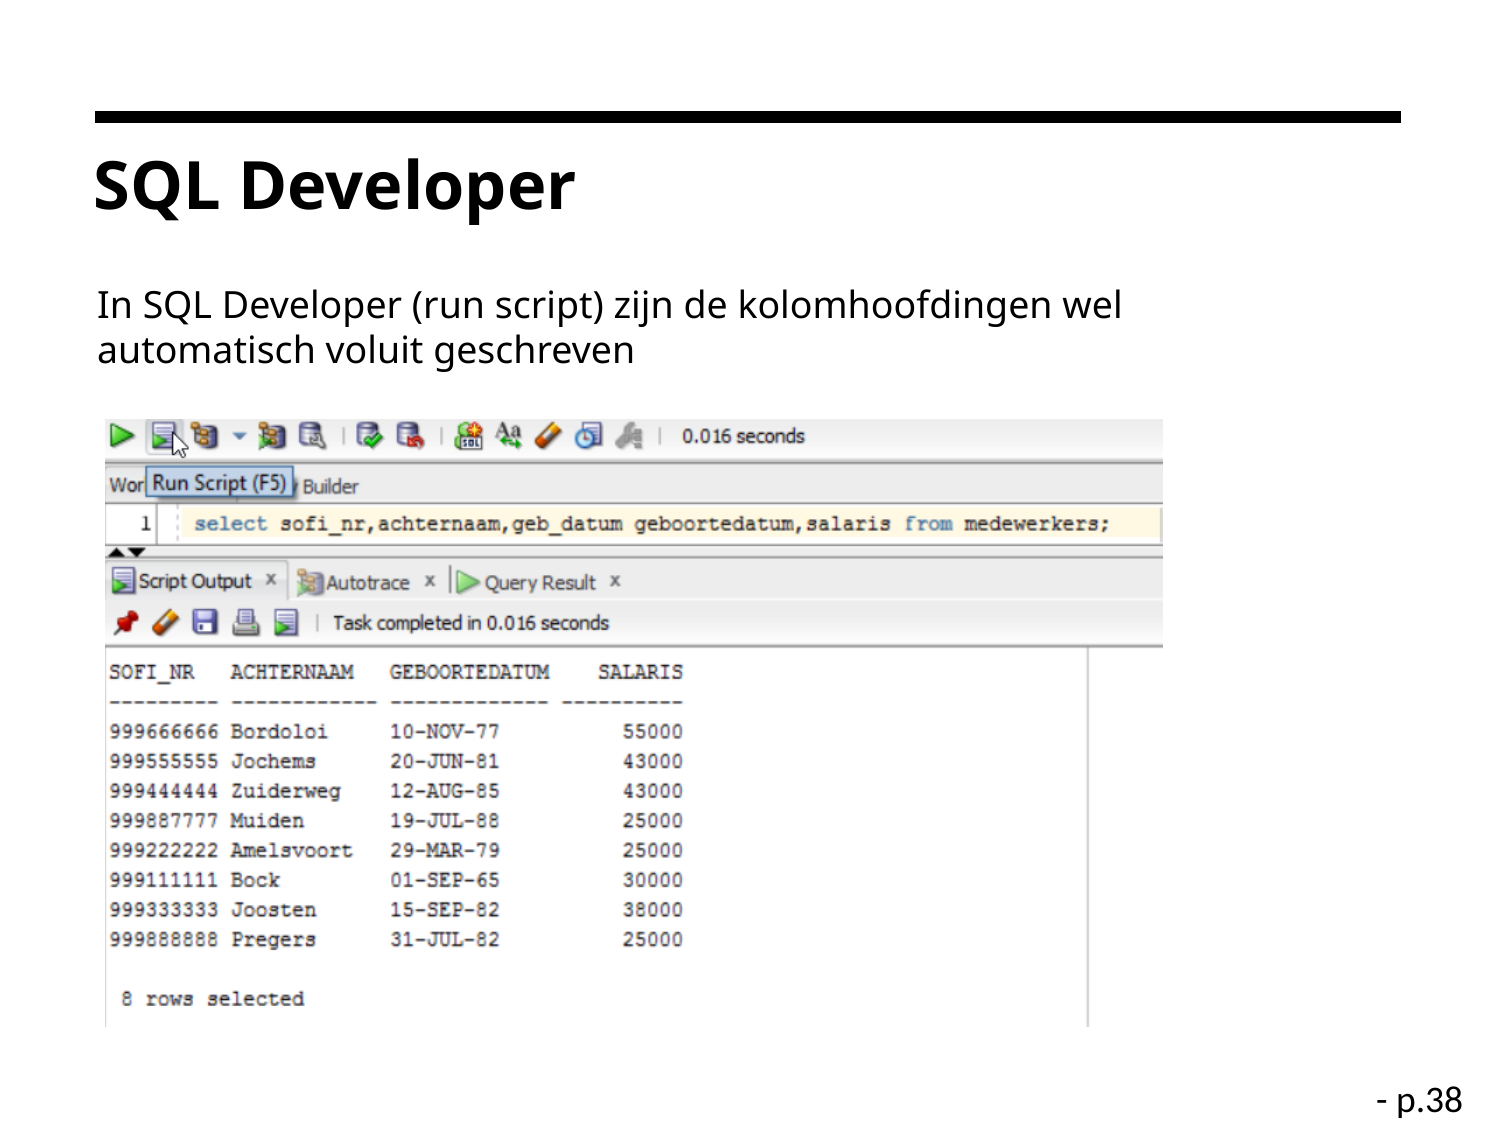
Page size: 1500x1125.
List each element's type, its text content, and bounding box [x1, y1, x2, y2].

list In SQL Developer (run script) zijn de kolomhoofdingen wel automatisch voluit geschreven [82, 273, 1360, 1024]
title SQL Developer [78, 135, 1360, 240]
picture [104, 419, 1163, 1028]
slide_number - p.38 [1361, 1067, 1500, 1125]
